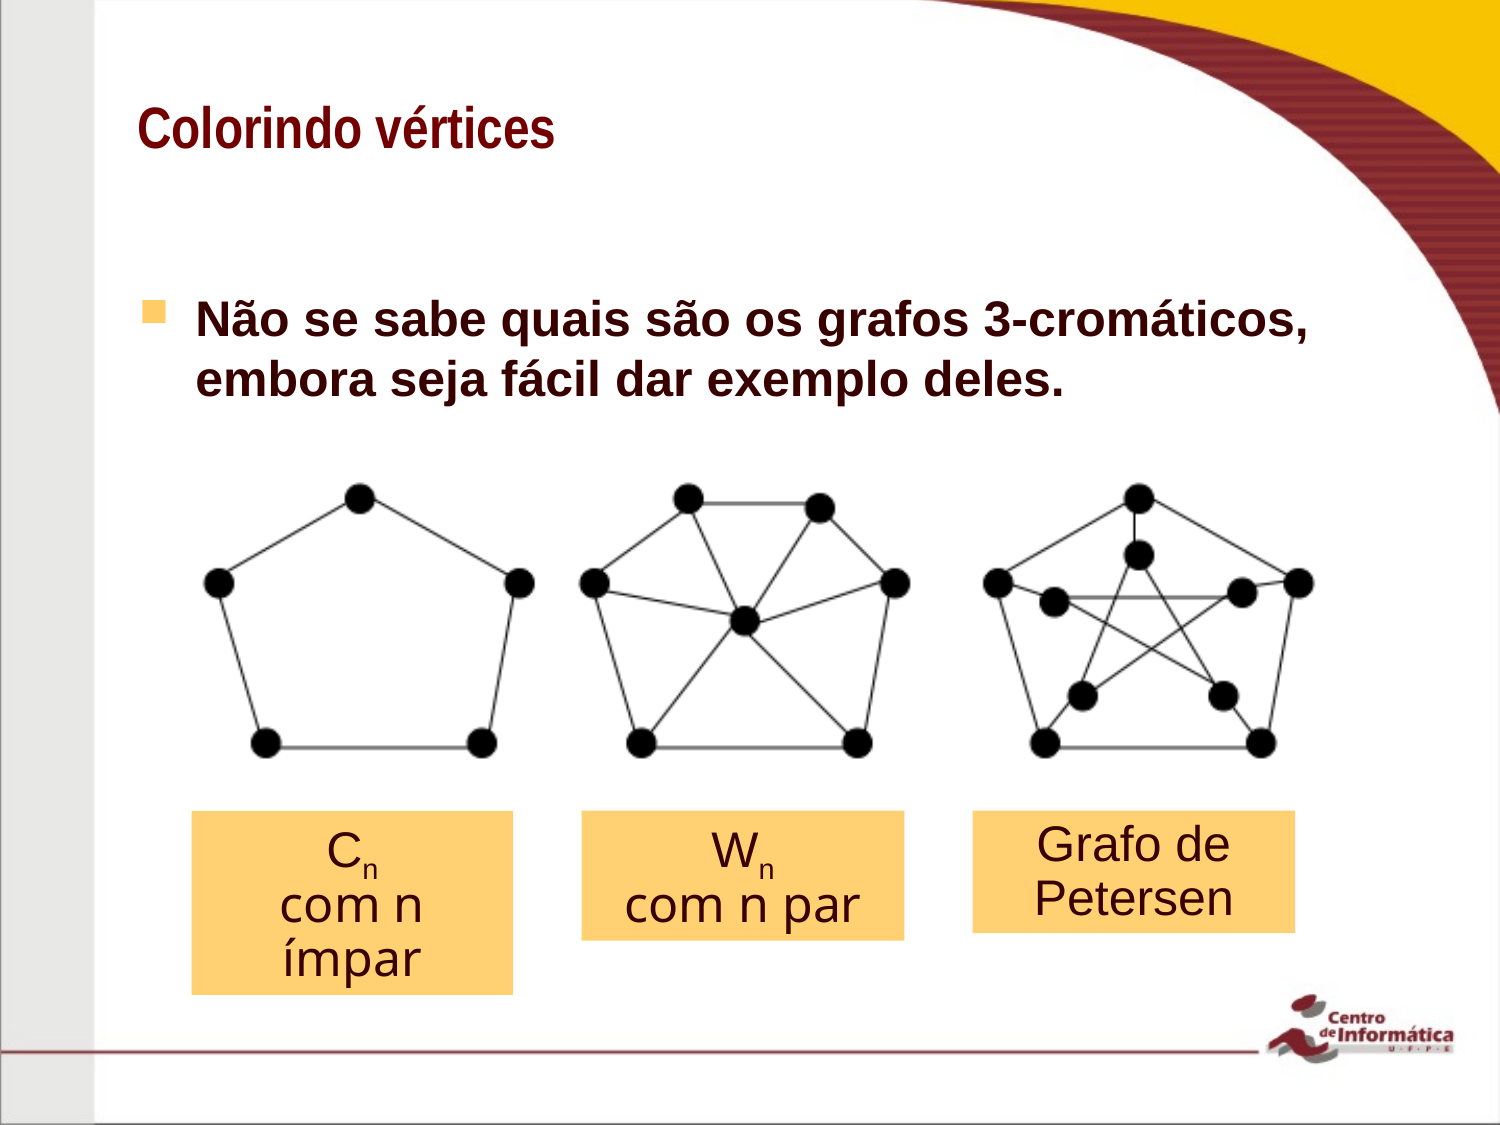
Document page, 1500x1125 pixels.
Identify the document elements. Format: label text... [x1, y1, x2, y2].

text_box Wn com n par [581, 810, 905, 941]
text_box Cn com n ímpar [191, 810, 514, 995]
picture [0, 0, 1500, 1125]
title Colorindo vértices [121, 30, 1318, 219]
text_box Grafo de Petersen [972, 810, 1296, 934]
list Não se sabe quais são os grafos 3-cromáticos, embora seja fácil dar exemplo deles. [123, 278, 1424, 1038]
